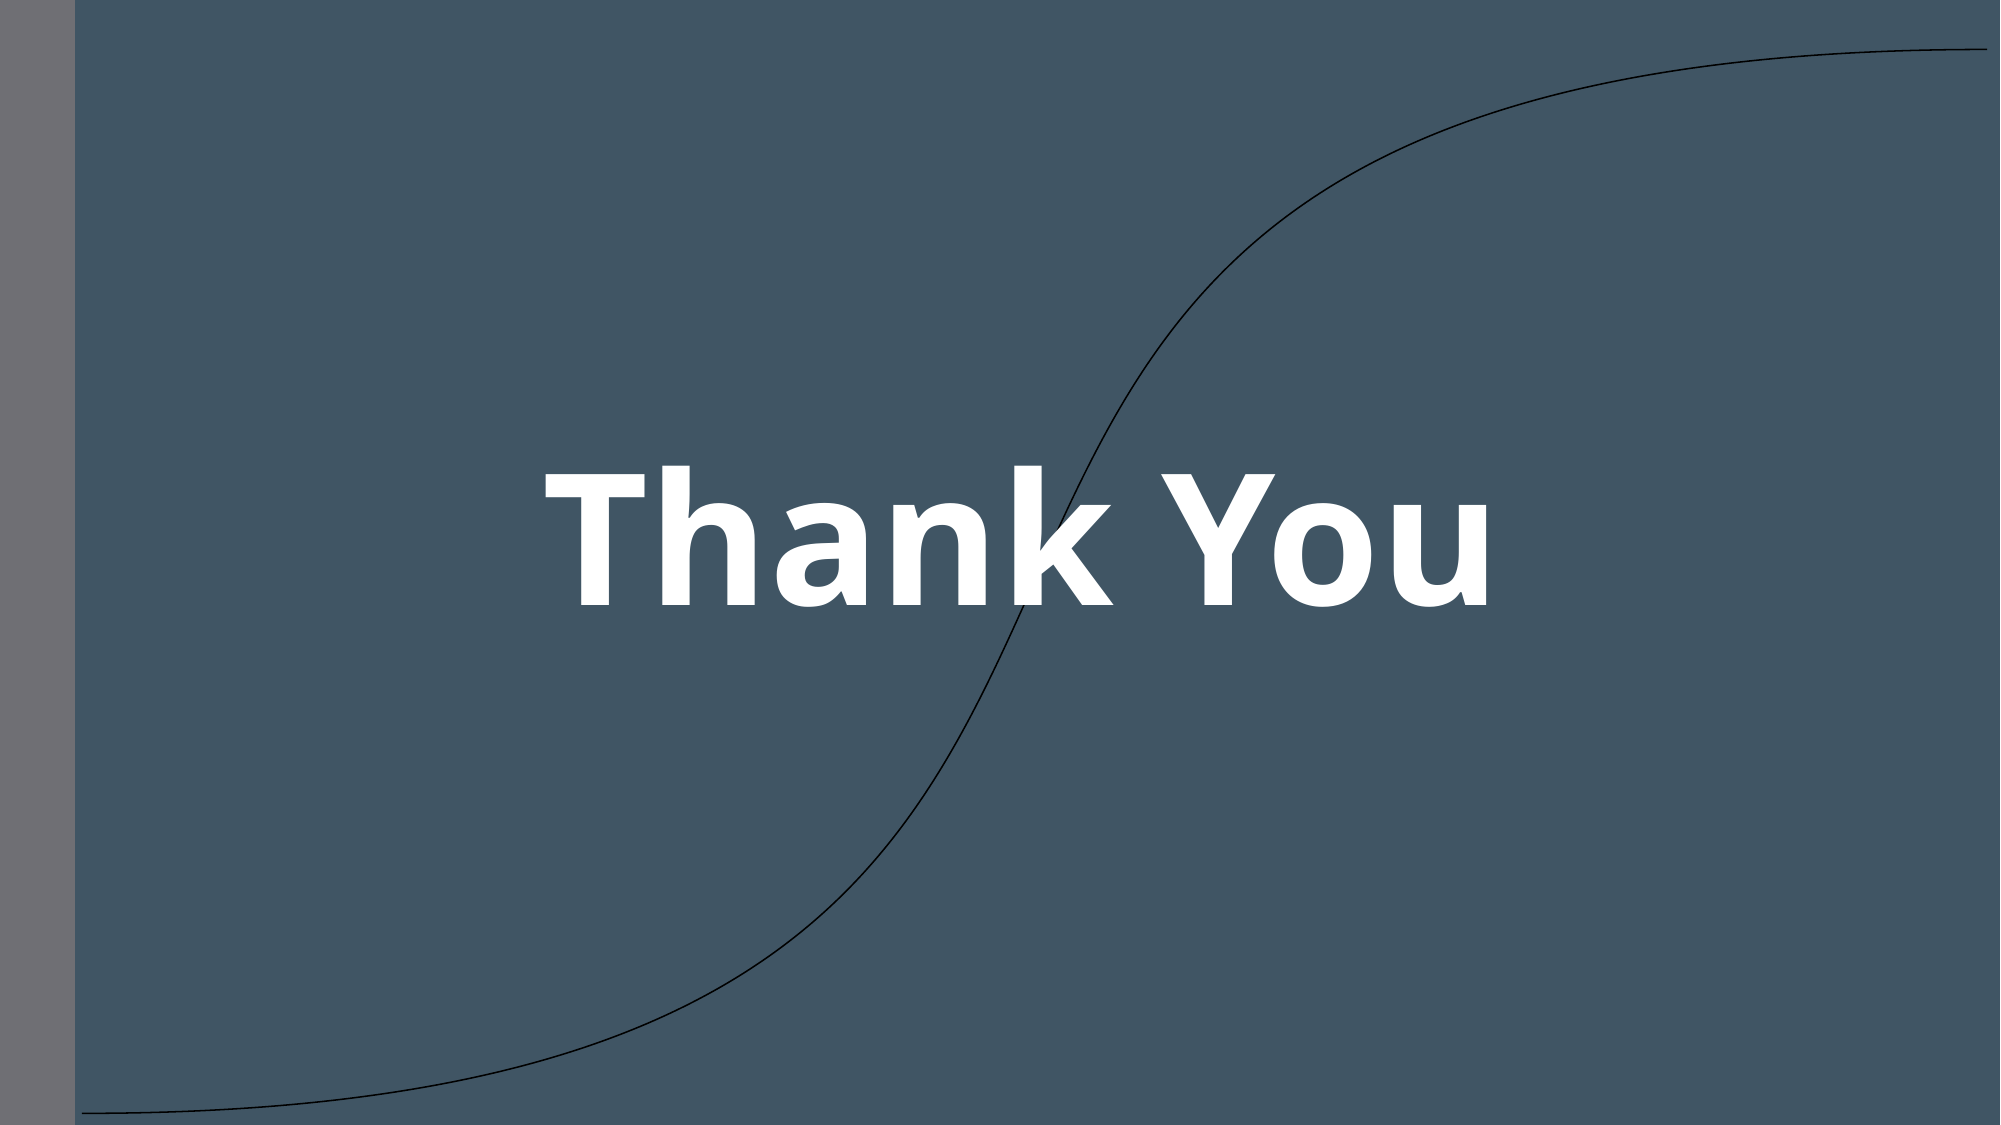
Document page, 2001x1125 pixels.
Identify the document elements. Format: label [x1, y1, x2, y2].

text_box [81, 49, 1988, 1114]
